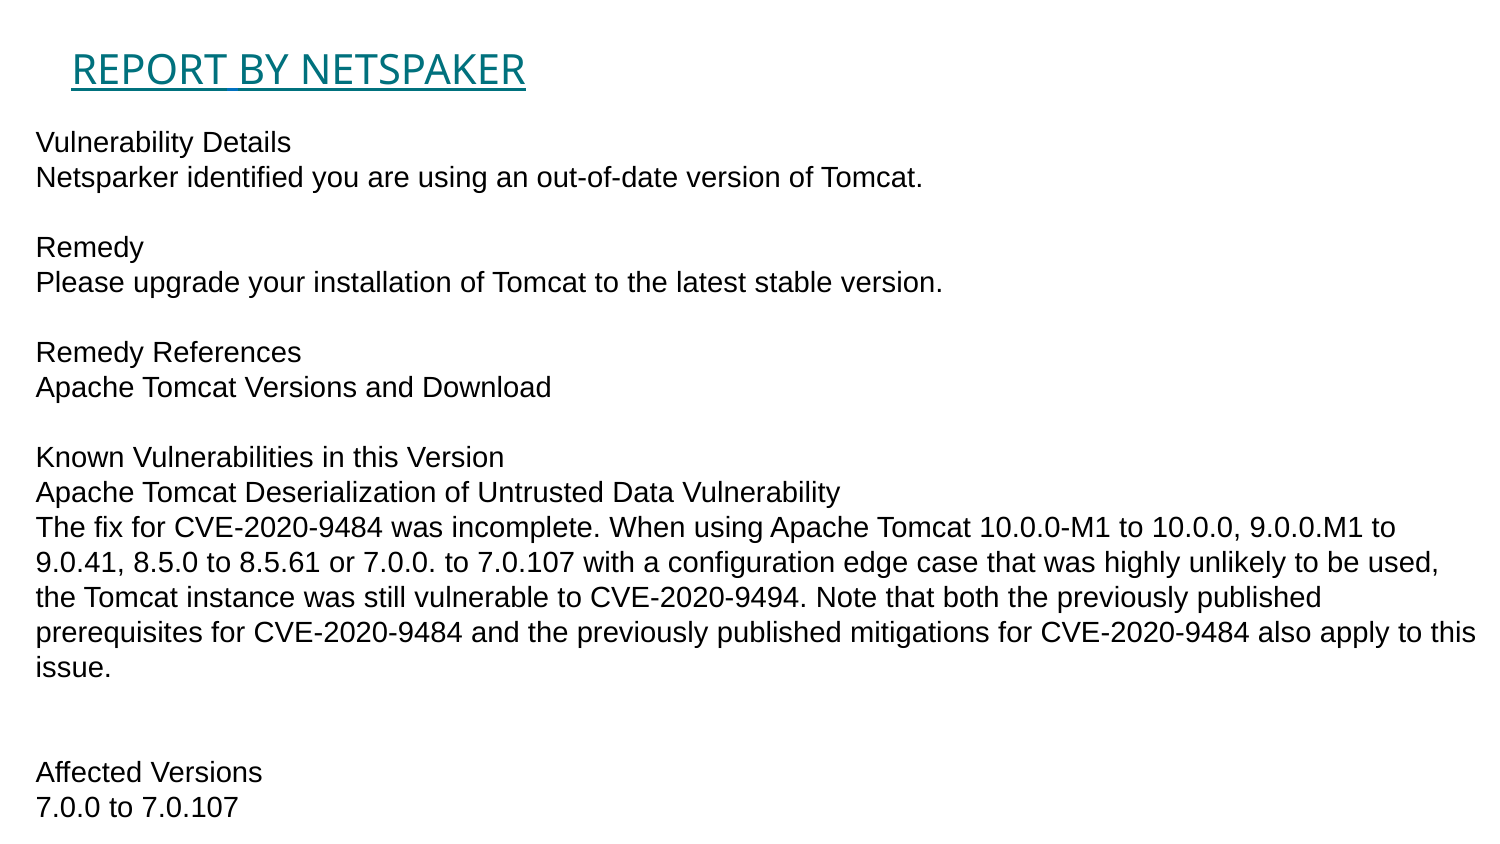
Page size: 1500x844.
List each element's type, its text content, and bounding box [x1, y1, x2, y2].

text_box REPORT BY NETSPAKER [56, 28, 820, 108]
text_box Vulnerability Details Netsparker identified you are using an out-of-date version of Tomcat. Remedy Please upgrade your installation of Tomcat to the latest stable version. Remedy References Apache Tomcat Versions and Download Known Vulnerabilities in this Version Apache Tomcat Deserialization of Untrusted Data Vulnerability The fix for CVE-2020-9484 was incomplete. When using Apache Tomcat 10.0.0-M1 to 10.0.0, 9.0.0.M1 to 9.0.41, 8.5.0 to 8.5.61 or 7.0.0. to 7.0.107 with a configuration edge case that was highly unlikely to be used, the Tomcat instance was still vulnerable to CVE-2020-9494. Note that both the previously published prerequisites for CVE-2020-9484 and the previously published mitigations for CVE-2020-9484 also apply to this issue. Affected Versions 7.0.0 to 7.0.107 [20, 108, 1500, 844]
